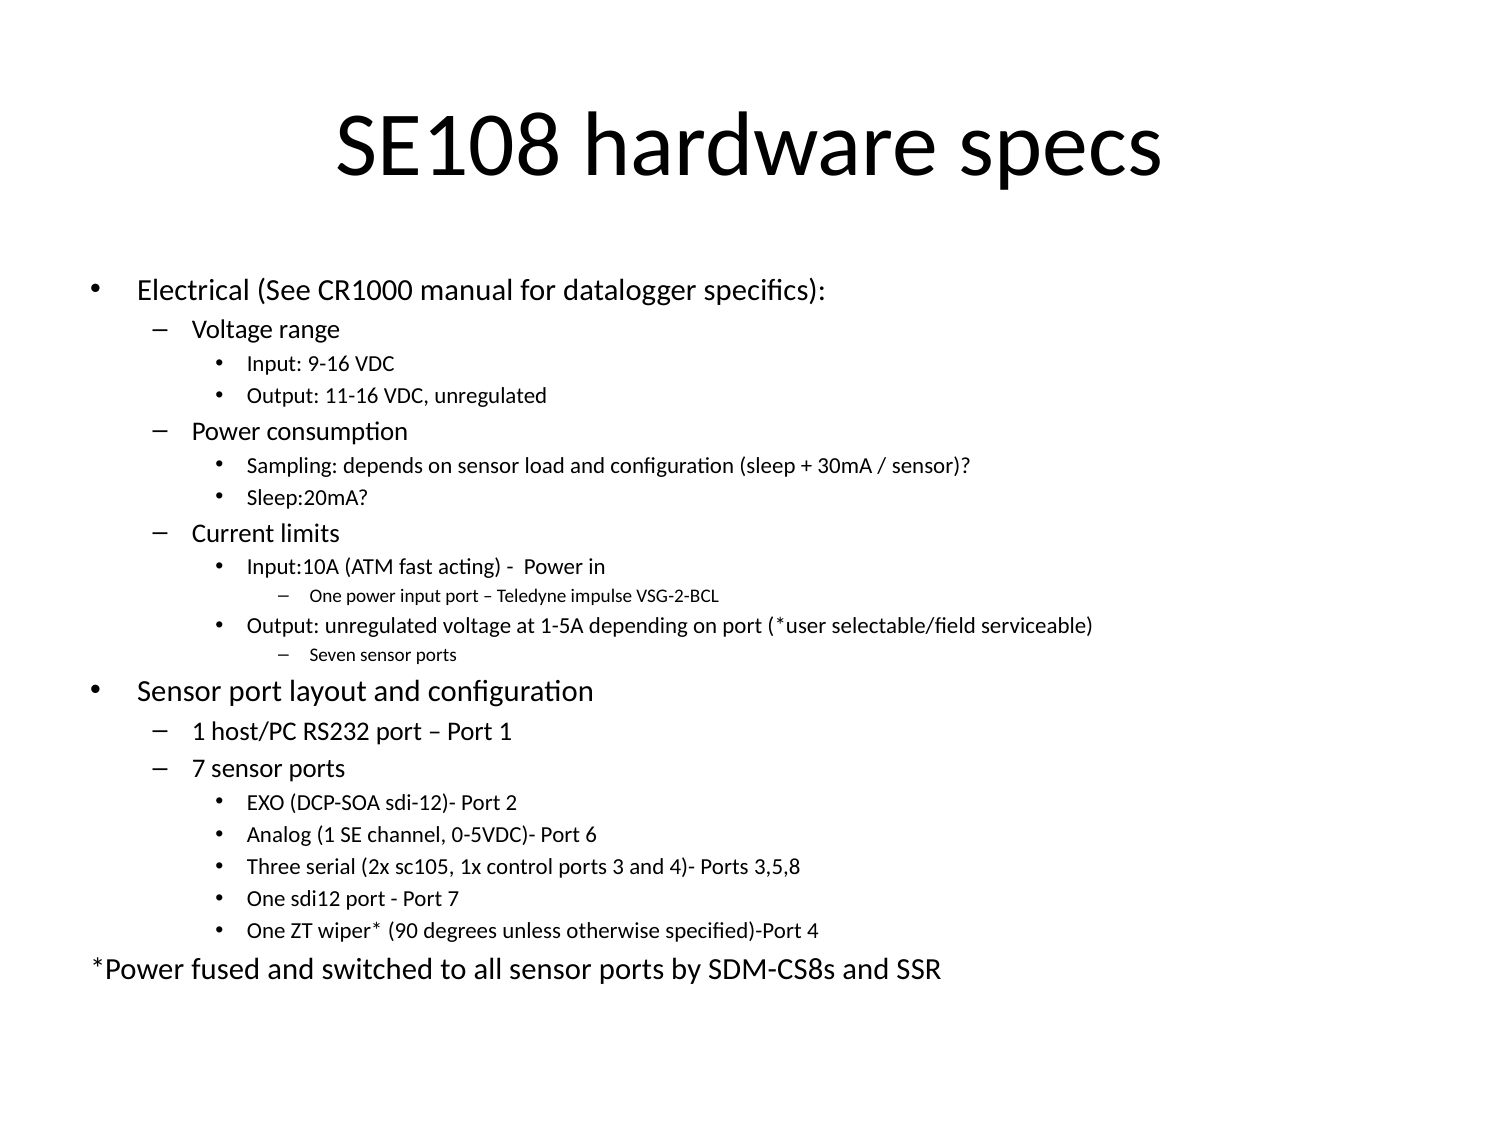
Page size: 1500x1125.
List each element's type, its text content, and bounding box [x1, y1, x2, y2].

title SE108 hardware specs [75, 45, 1425, 233]
list Electrical (See CR1000 manual for datalogger specifics): Voltage range Input: 9-16 VDC Output: 11-16 VDC, unregulated Power consumption Sampling: depends on sensor load and configuration (sleep + 30mA / sensor)? Sleep:20mA? Current limits Input:10A (ATM fast acting) - Power in One power input port – Teledyne impulse VSG-2-BCL Output: unregulated voltage at 1-5A depending on port (*user selectable/field serviceable) Seven sensor ports Sensor port layout and configuration 1 host/PC RS232 port – Port 1 7 sensor ports EXO (DCP-SOA sdi-12)- Port 2 Analog (1 SE channel, 0-5VDC)- Port 6 Three serial (2x sc105, 1x control ports 3 and 4)- Ports 3,5,8 One sdi12 port - Port 7 One ZT wiper* (90 degrees unless otherwise specified)-Port 4 *Power fused and switched to all sensor ports by SDM-CS8s and SSR [75, 262, 1425, 1005]
